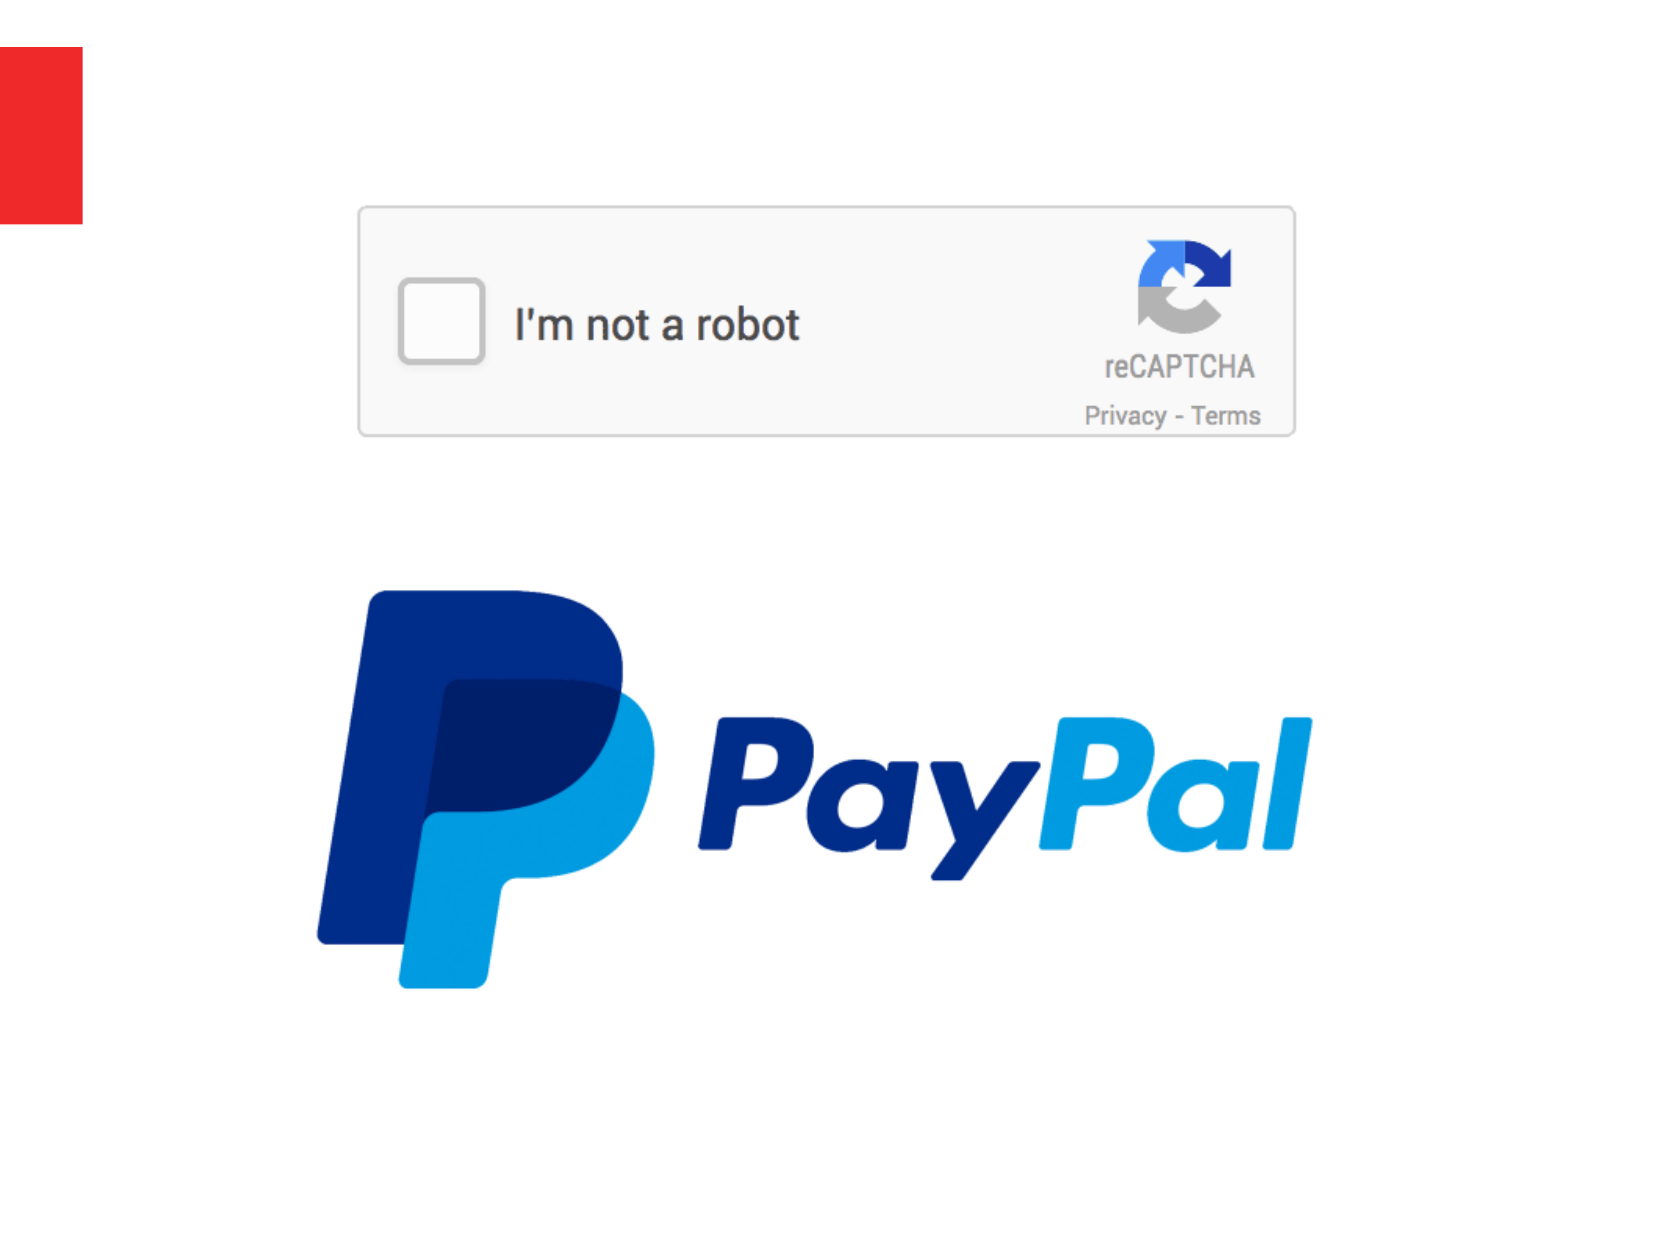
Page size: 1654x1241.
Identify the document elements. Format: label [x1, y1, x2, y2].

picture [345, 193, 1309, 450]
picture [301, 586, 1352, 995]
